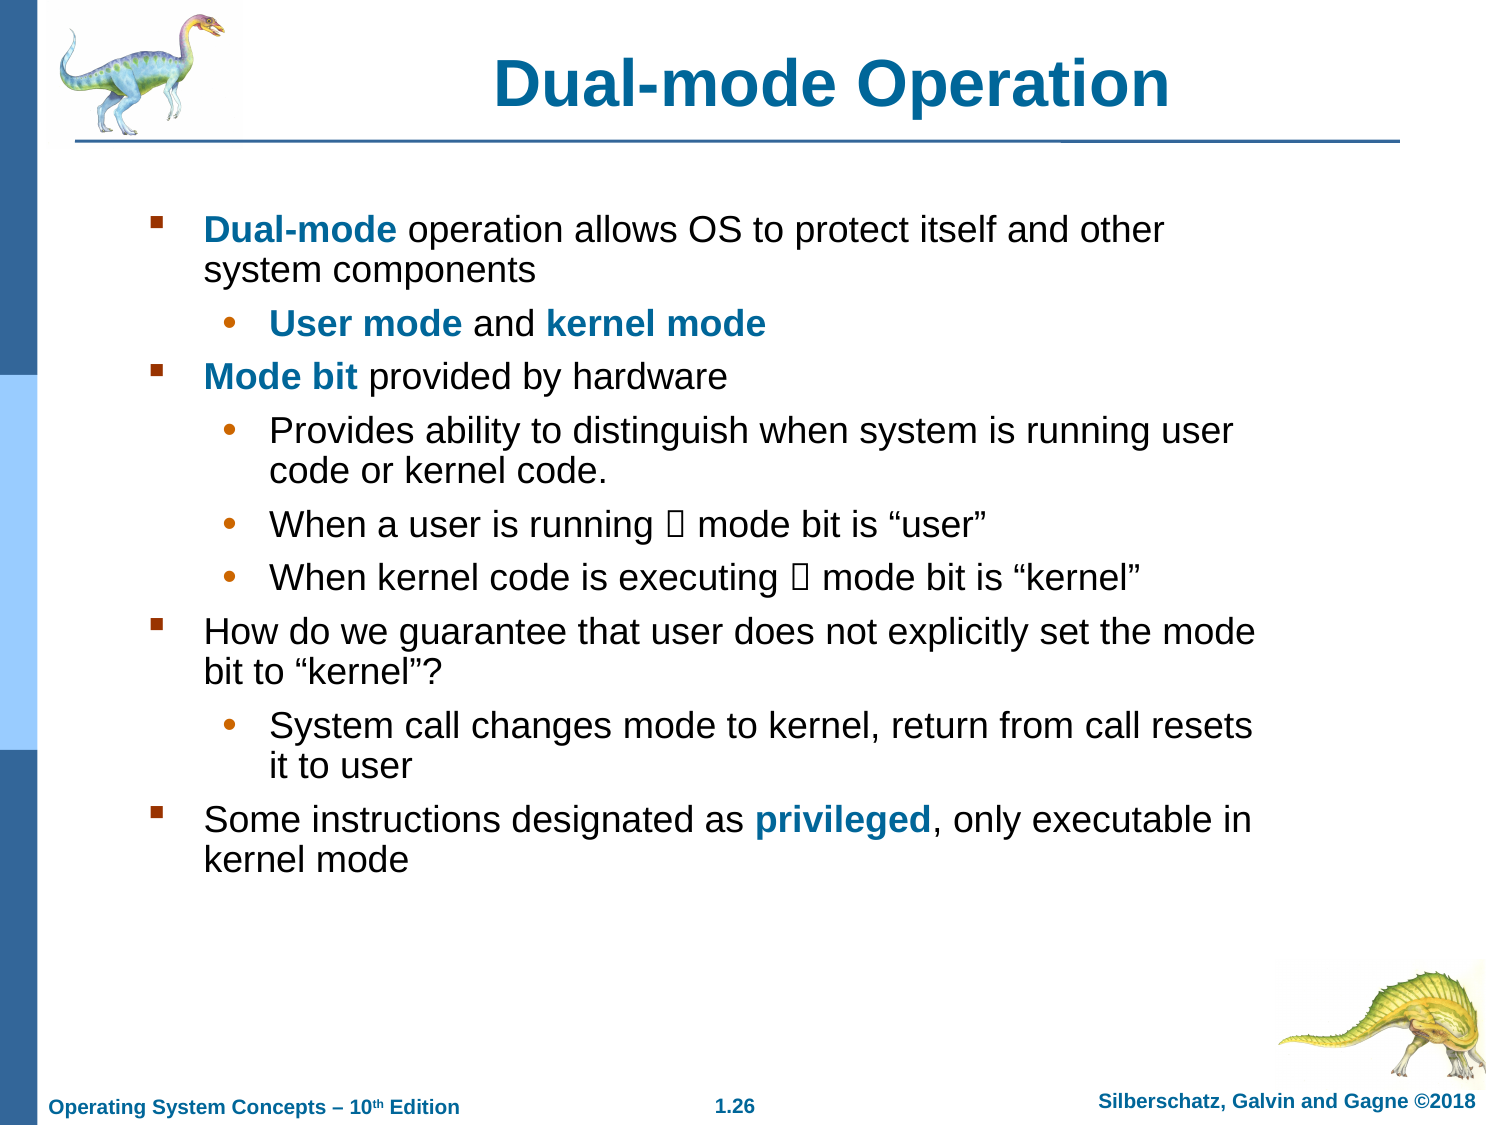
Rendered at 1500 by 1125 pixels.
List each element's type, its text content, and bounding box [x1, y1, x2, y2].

picture [46, 0, 243, 149]
title Dual-mode Operation [193, 32, 1472, 128]
list Dual-mode operation allows OS to protect itself and other system components User mode and kernel mode Mode bit provided by hardware Provides ability to distinguish when system is running user code or kernel code. When a user is running  mode bit is “user” When kernel code is executing  mode bit is “kernel” How do we guarantee that user does not explicitly set the mode bit to “kernel”? System call changes mode to kernel, return from call resets it to user Some instructions designated as privileged, only executable in kernel mode [132, 202, 1283, 961]
picture [1275, 959, 1486, 1090]
